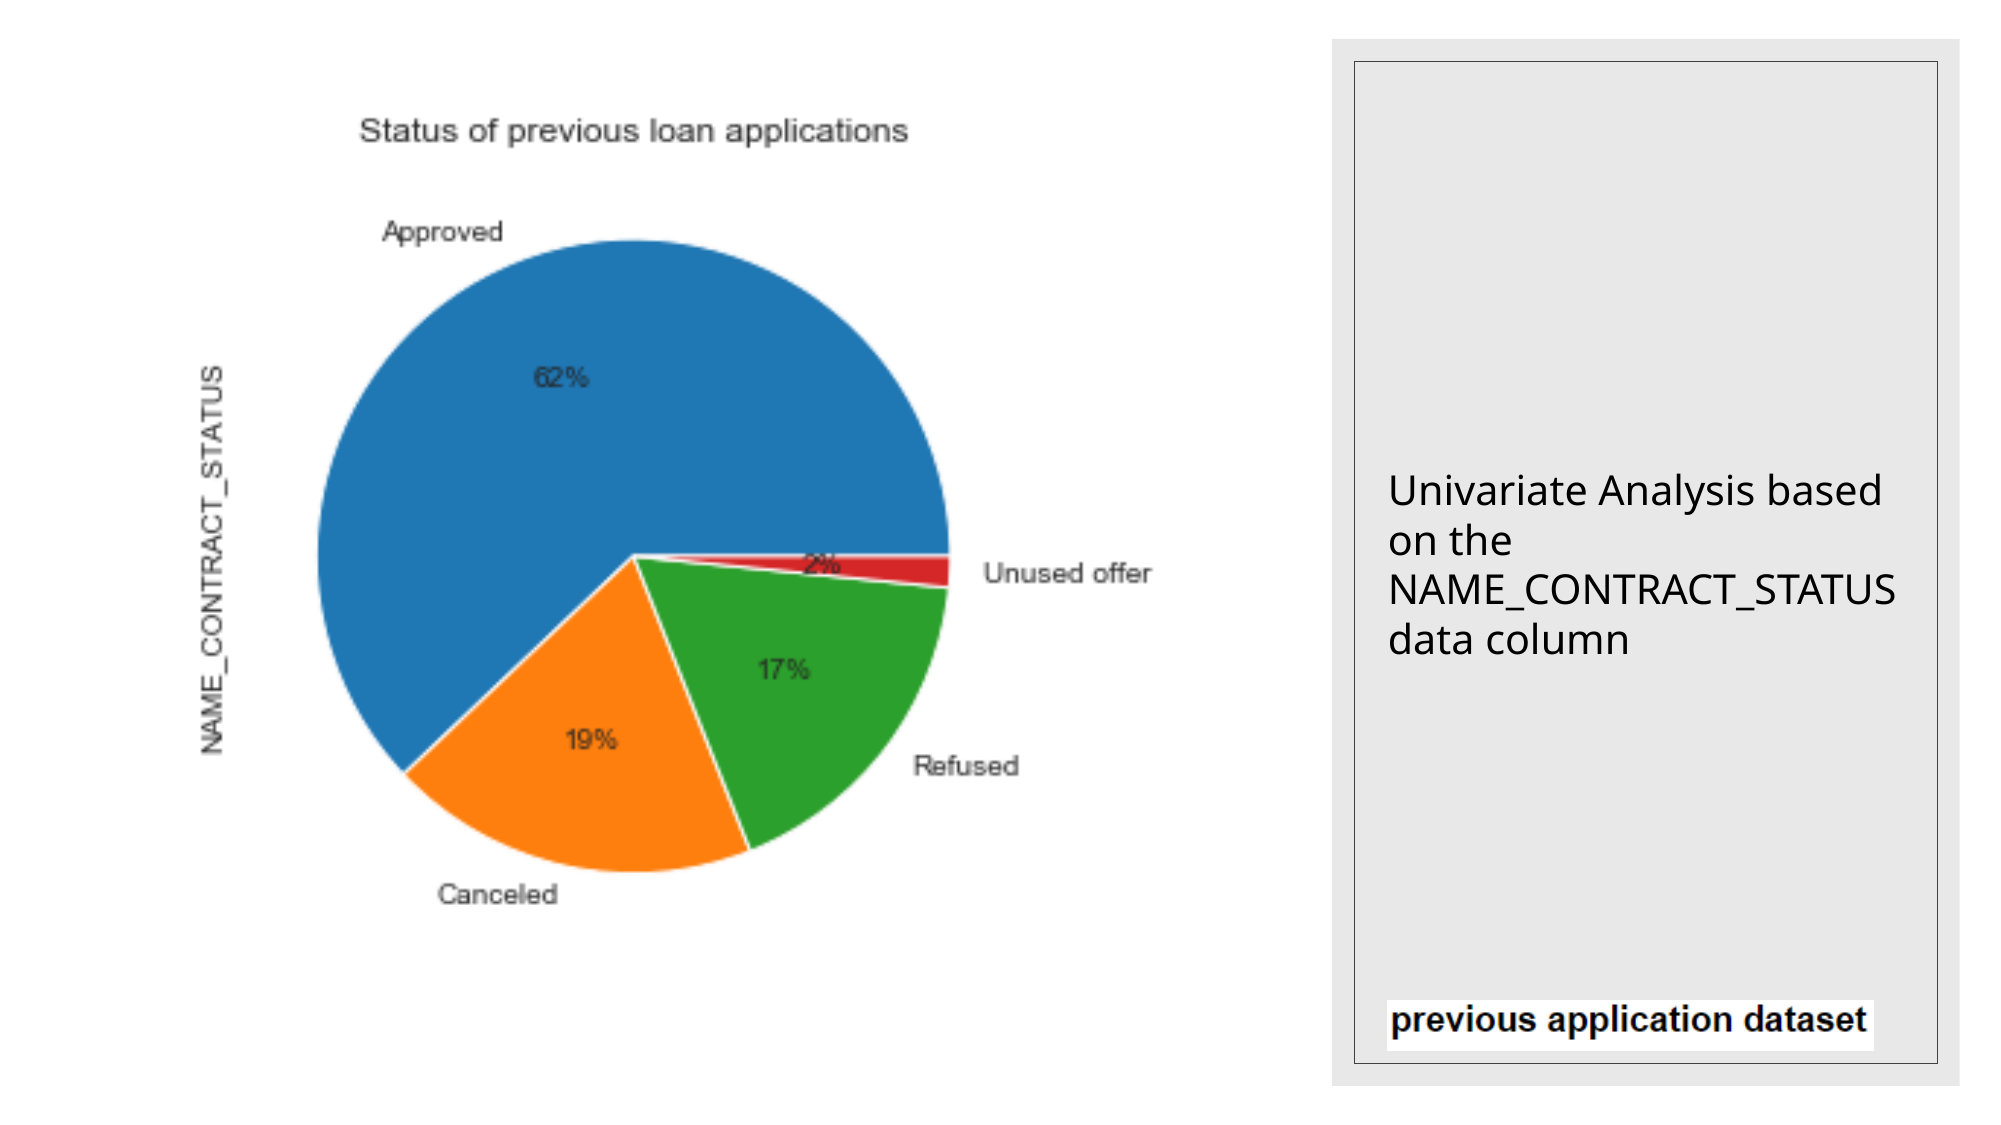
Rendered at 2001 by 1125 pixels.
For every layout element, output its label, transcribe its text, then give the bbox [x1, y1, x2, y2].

title Univariate Analysis based on the NAME_CONTRACT_STATUS data column [1372, 455, 1941, 670]
picture [179, 99, 1171, 975]
picture [1387, 1000, 1874, 1051]
